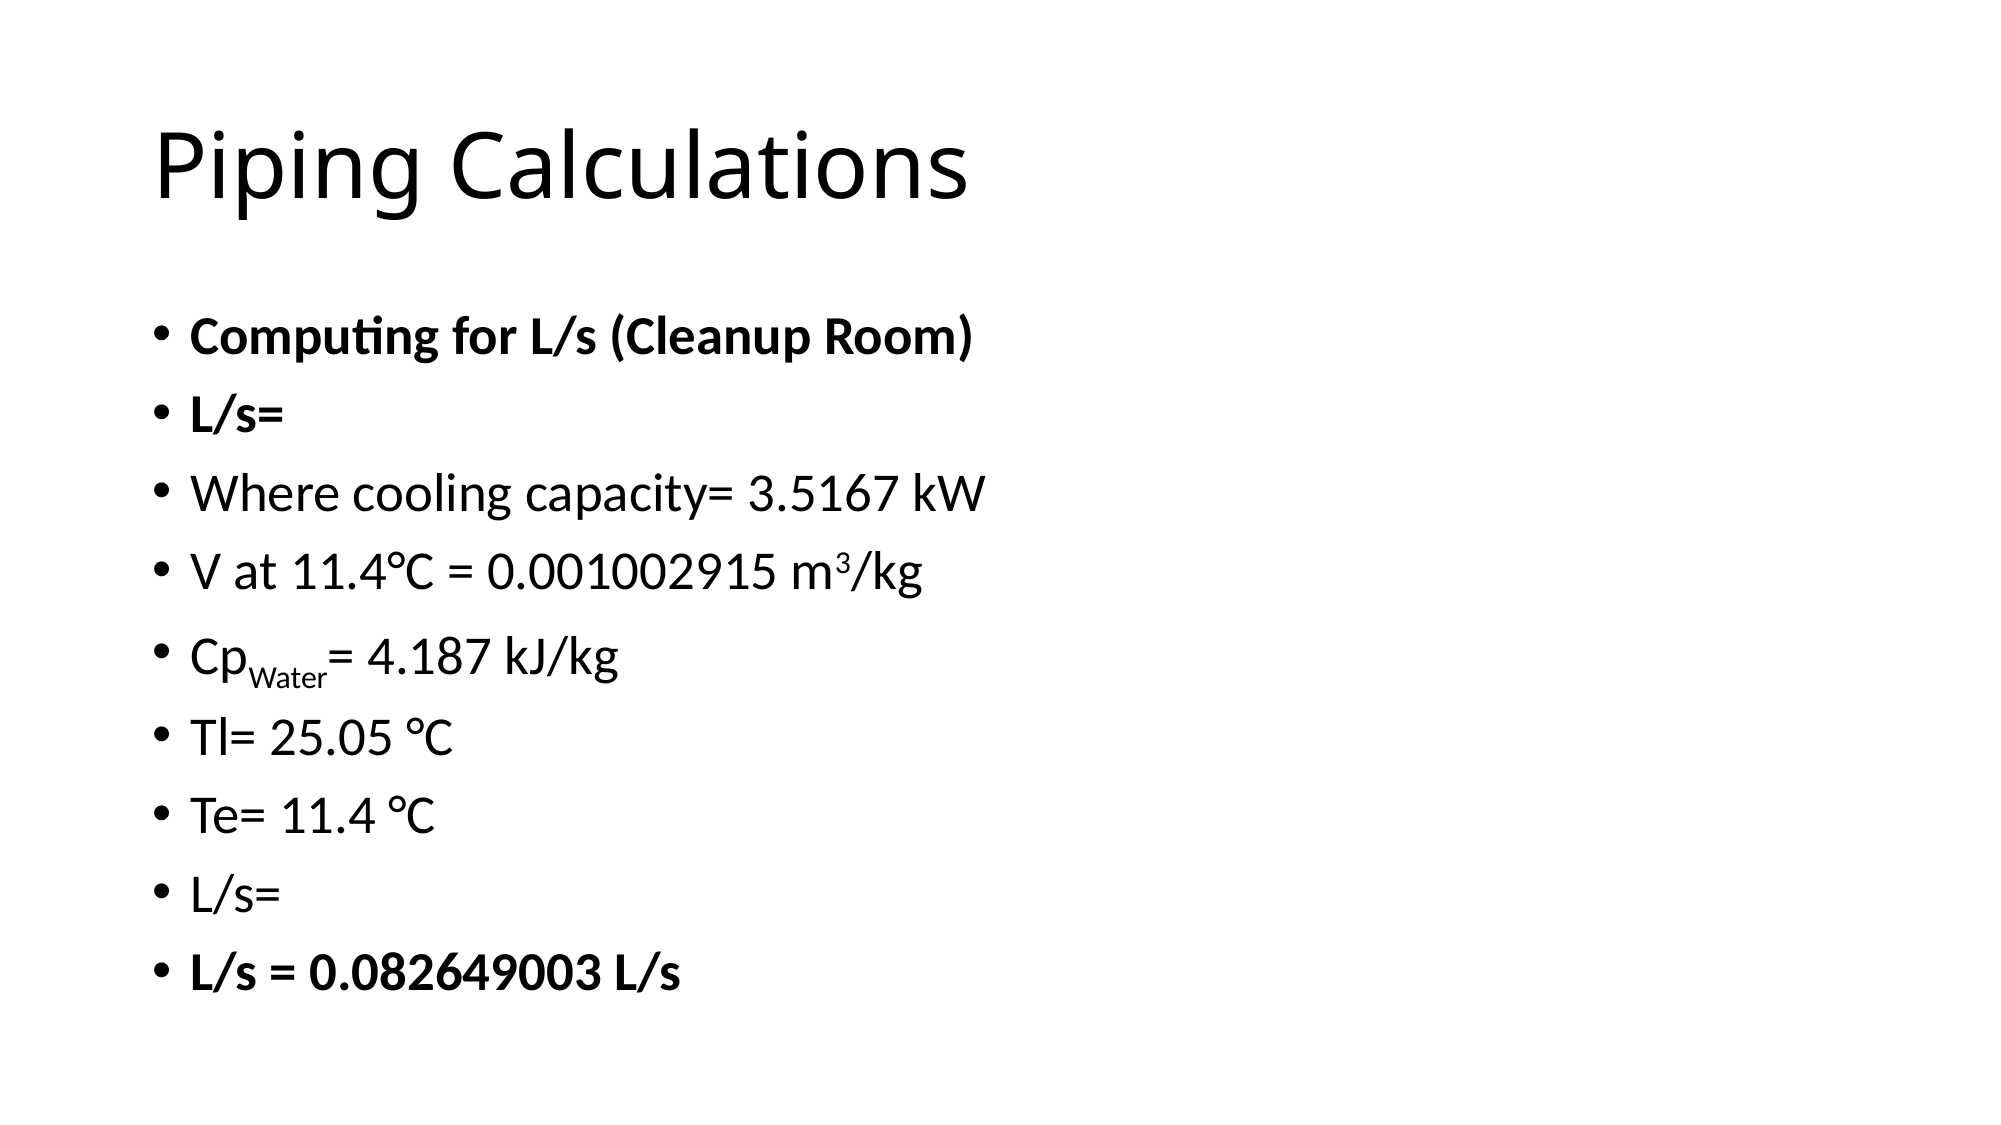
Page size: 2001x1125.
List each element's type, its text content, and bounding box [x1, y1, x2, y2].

title Piping Calculations [137, 59, 1863, 278]
